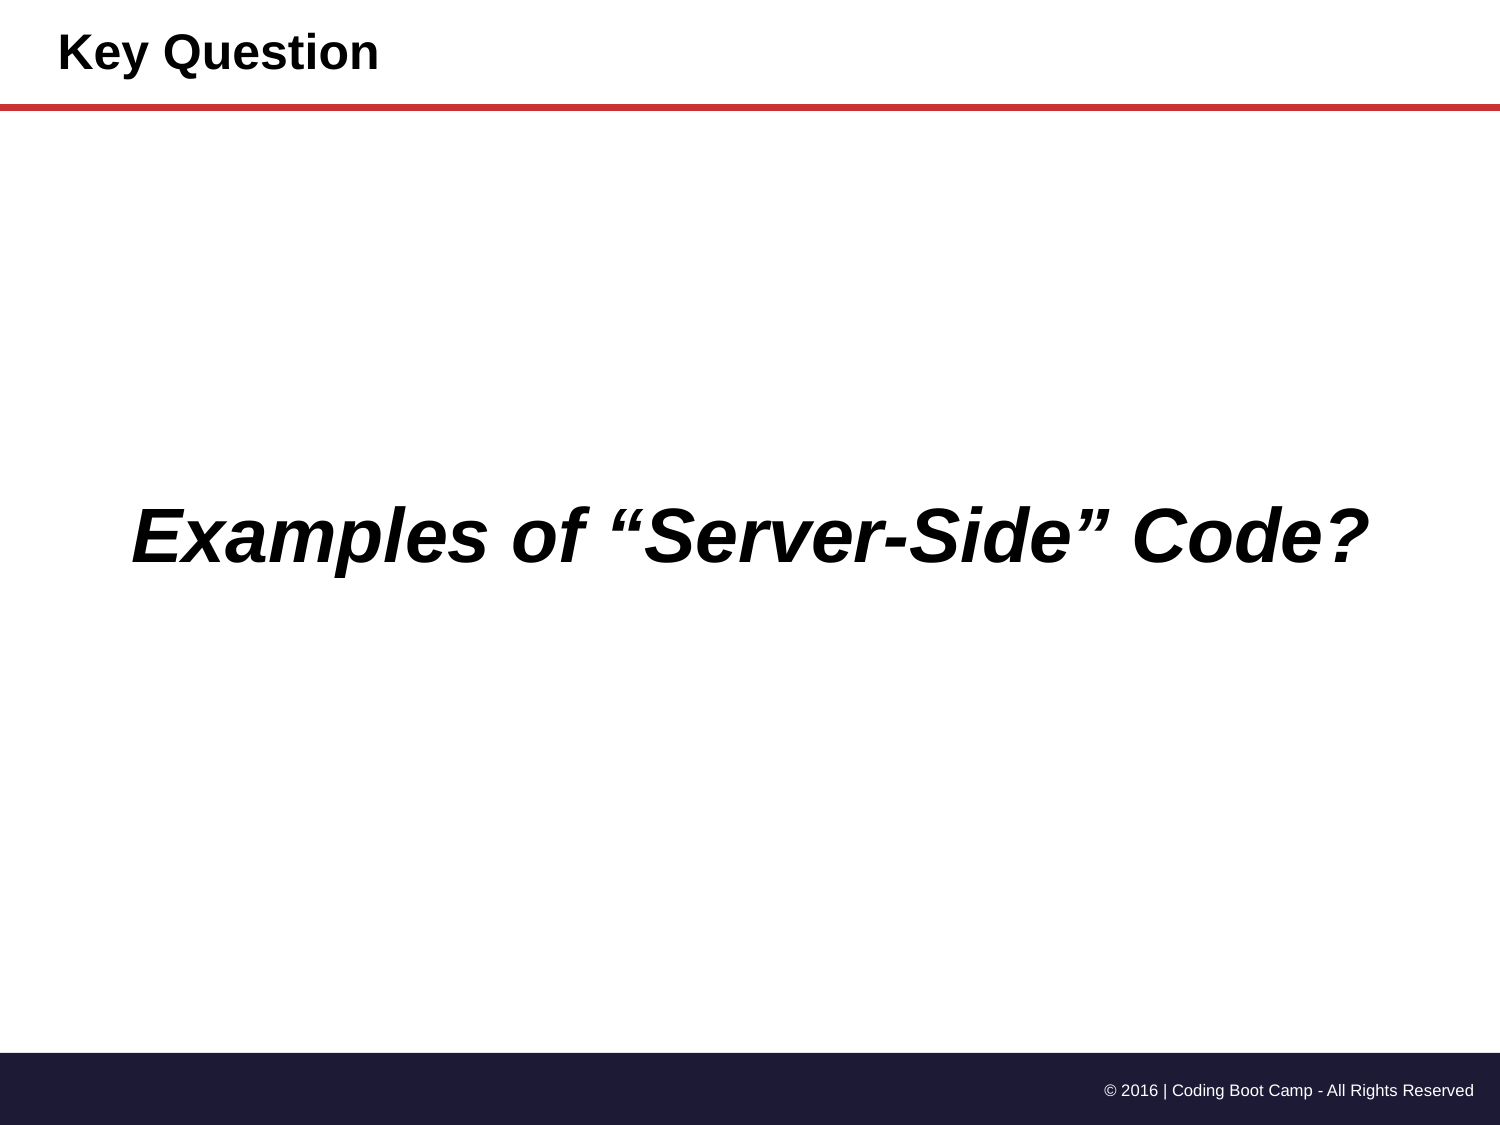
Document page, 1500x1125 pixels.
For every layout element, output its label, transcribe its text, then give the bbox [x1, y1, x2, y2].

title Key Question [49, 0, 948, 108]
text_box Examples of “Server-Side” Code? [87, 490, 1438, 591]
